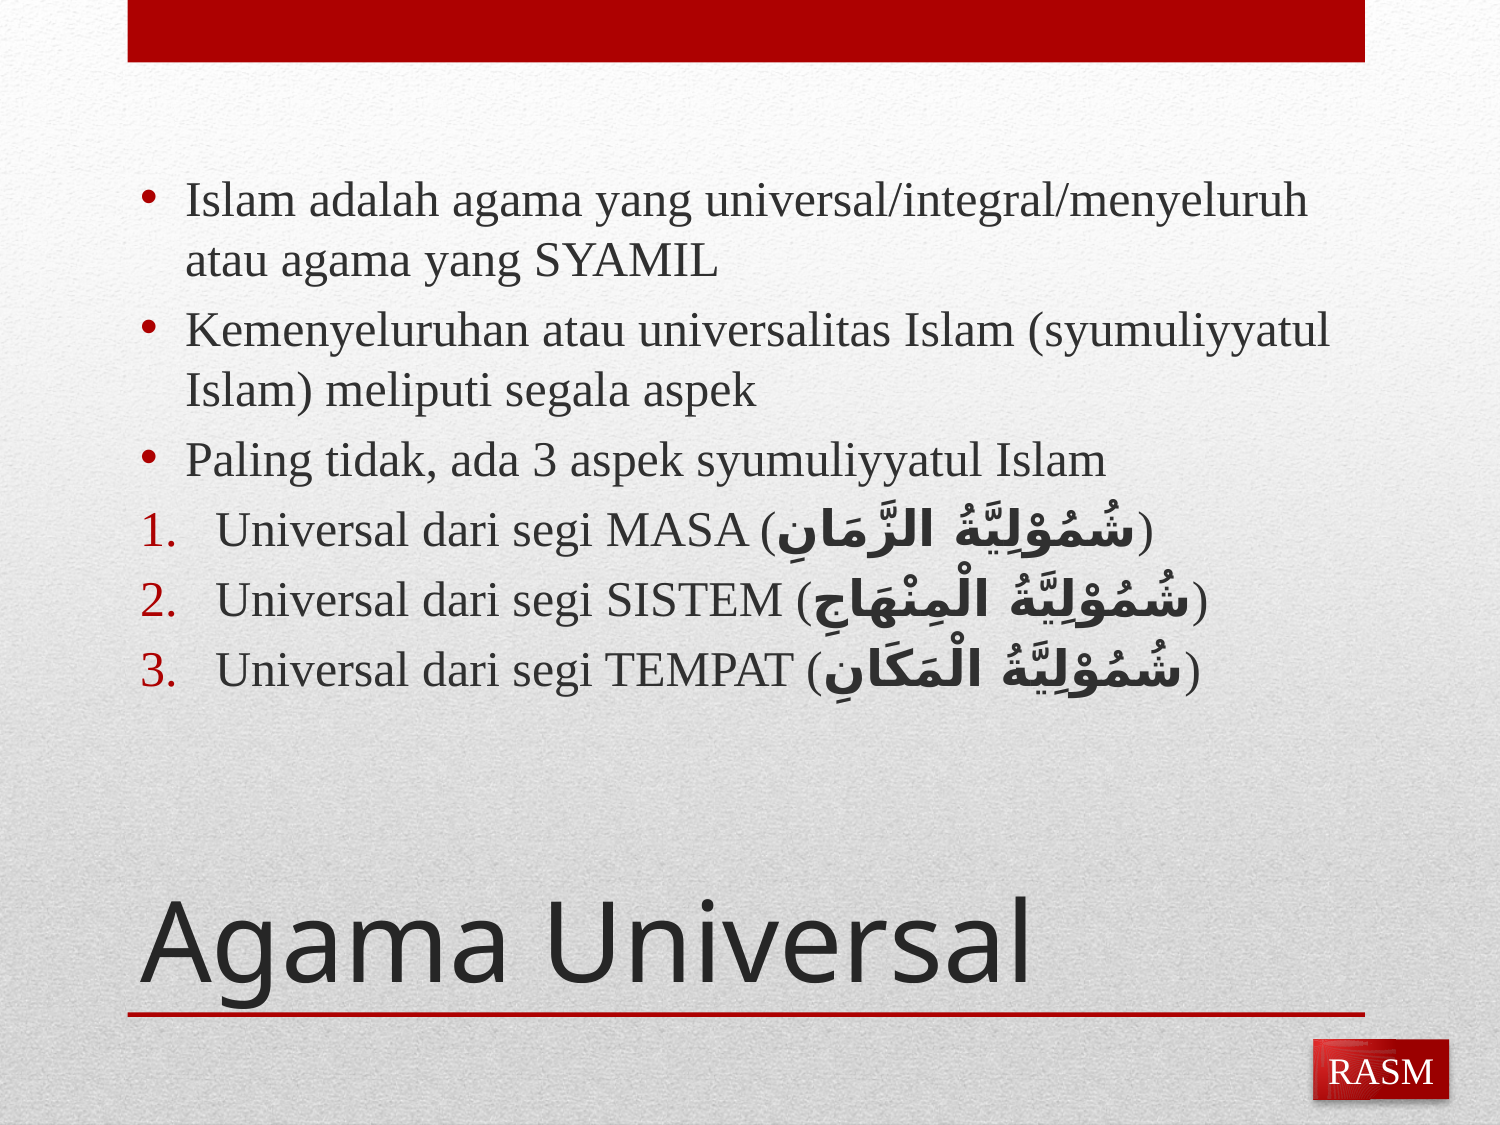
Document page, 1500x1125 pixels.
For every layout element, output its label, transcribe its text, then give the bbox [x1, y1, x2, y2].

text_box RASM [1313, 1039, 1450, 1100]
title Agama Universal [125, 750, 1238, 1013]
list Islam adalah agama yang universal/integral/menyeluruh atau agama yang SYAMIL Kemenyeluruhan atau universalitas Islam (syumuliyyatul Islam) meliputi segala aspek Paling tidak, ada 3 aspek syumuliyyatul Islam Universal dari segi MASA (شُمُوْلِيَّةُ الزَّمَانِ) Universal dari segi SISTEM (شُمُوْلِيَّةُ الْمِنْهَاجِ) Universal dari segi TEMPAT (شُمُوْلِيَّةُ الْمَكَانِ) [125, 112, 1363, 750]
